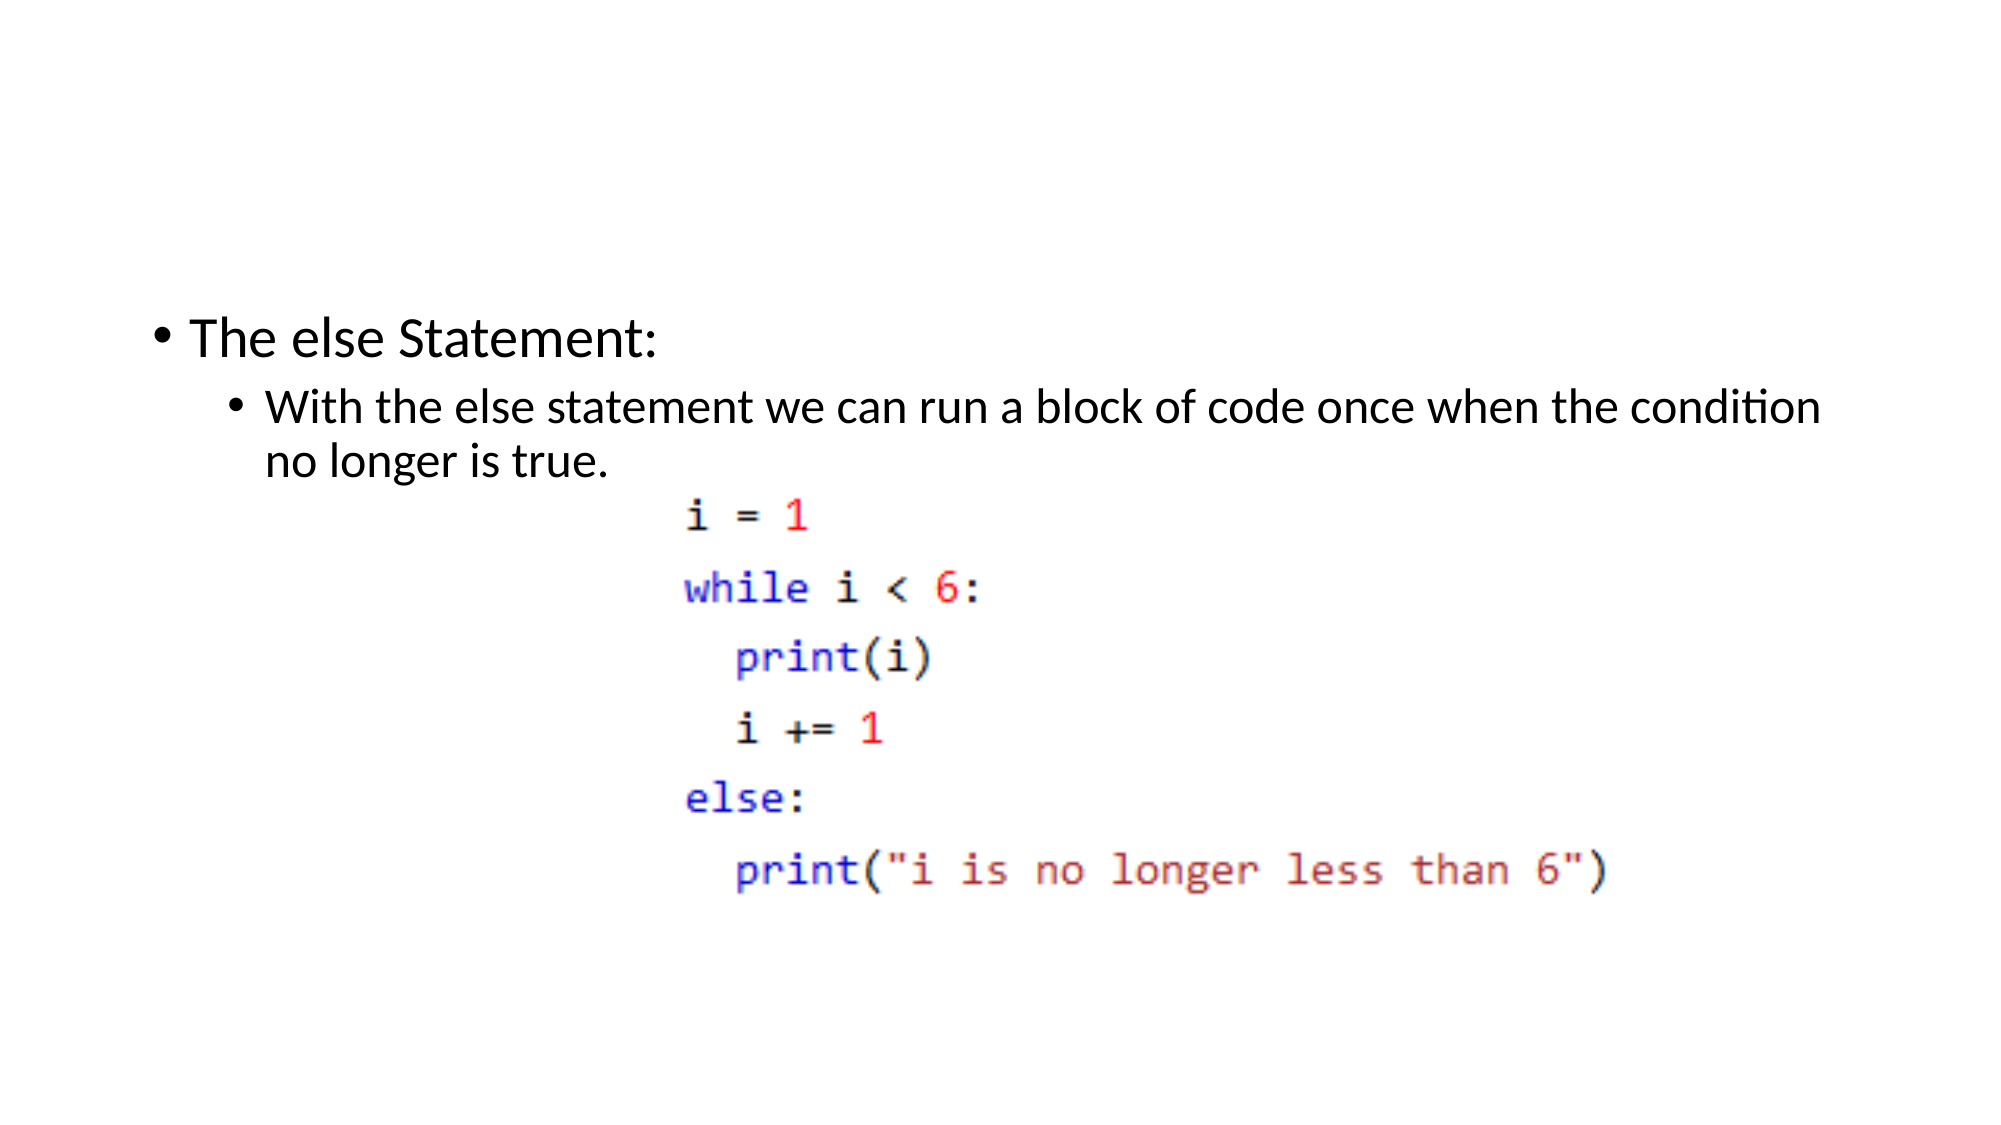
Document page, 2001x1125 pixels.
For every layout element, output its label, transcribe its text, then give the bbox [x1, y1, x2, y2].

list The else Statement: With the else statement we can run a block of code once when the condition no longer is true. [137, 299, 1863, 1014]
picture [670, 456, 1715, 929]
